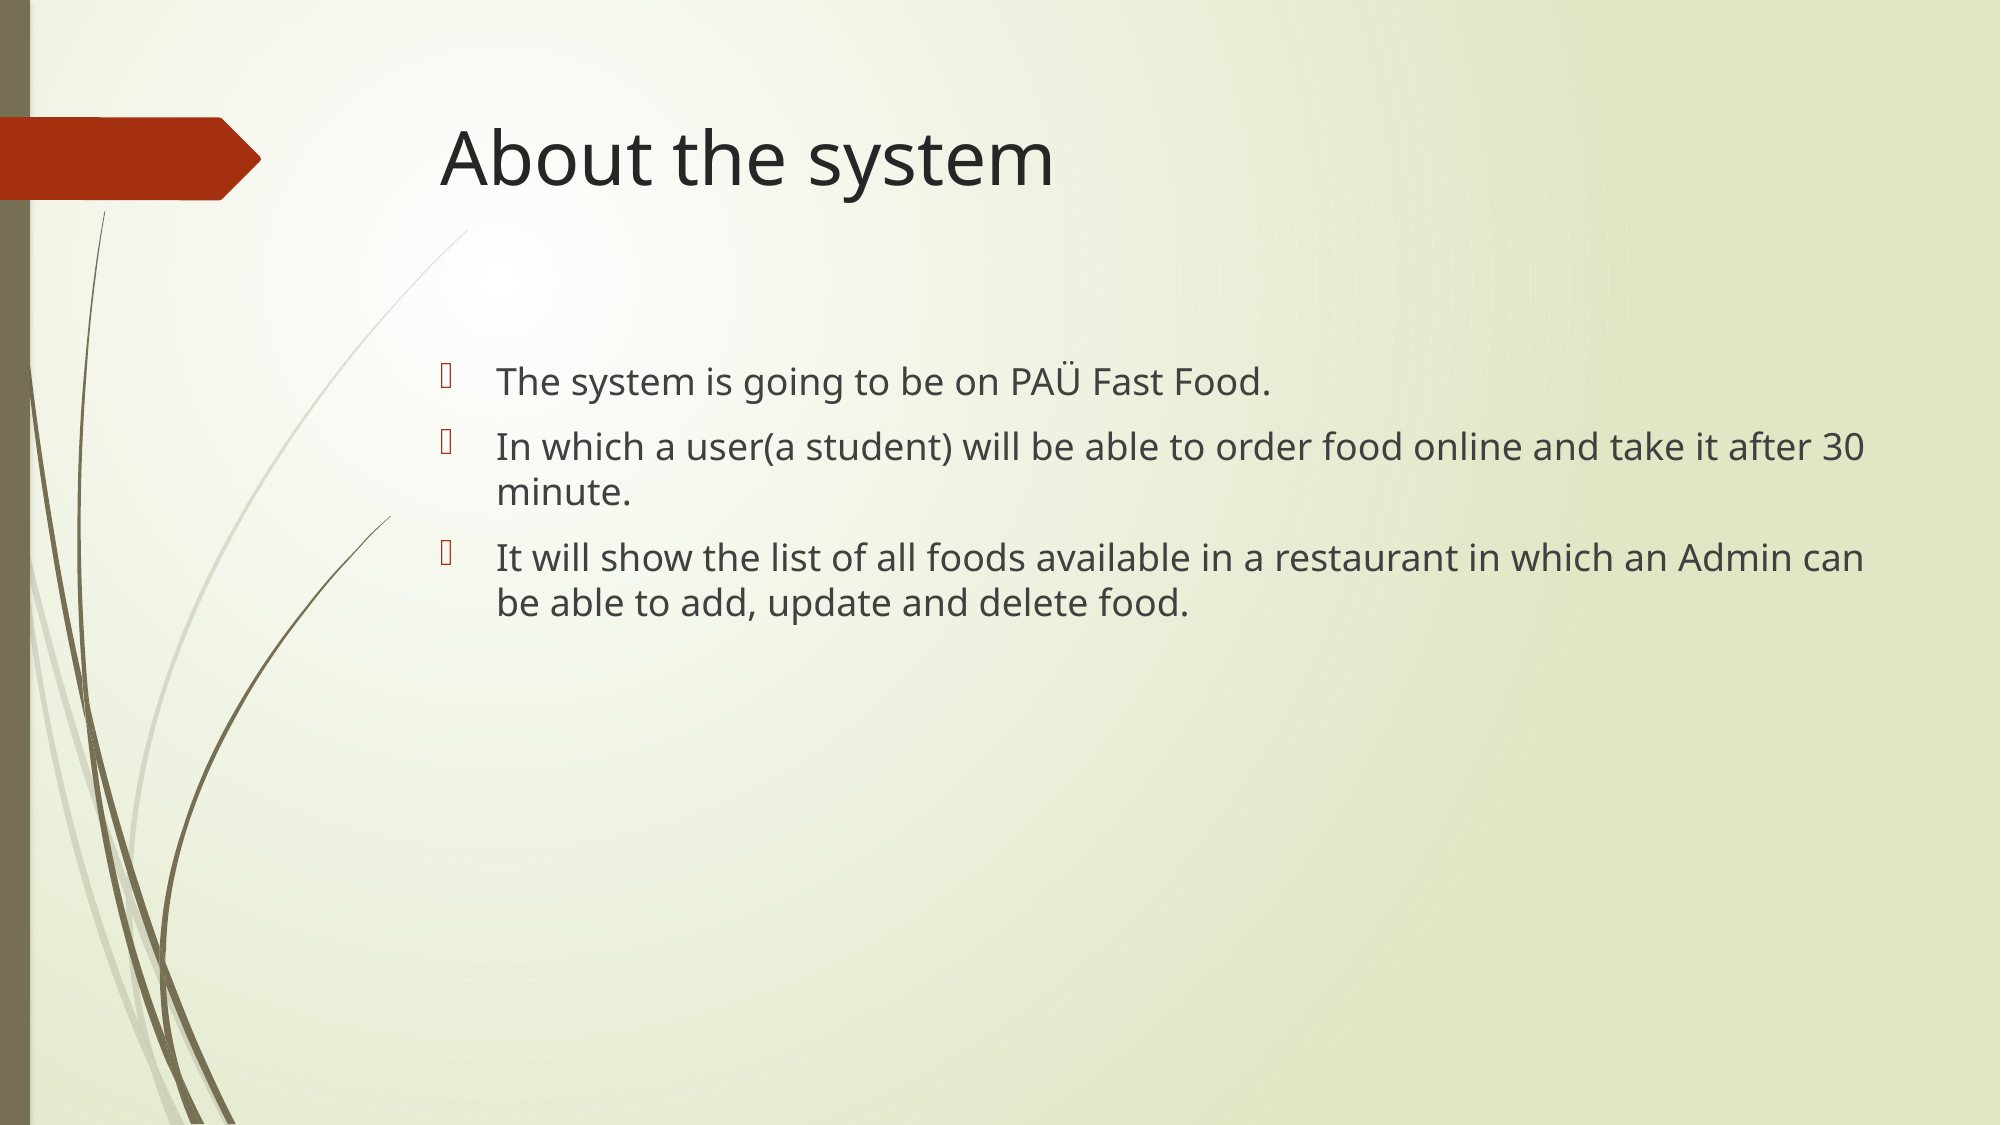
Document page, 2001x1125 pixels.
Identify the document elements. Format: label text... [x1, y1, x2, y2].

list The system is going to be on PAÜ Fast Food. In which a user(a student) will be able to order food online and take it after 30 minute. It will show the list of all foods available in a restaurant in which an Admin can be able to add, update and delete food. [424, 350, 1888, 970]
title About the system [425, 102, 1888, 313]
